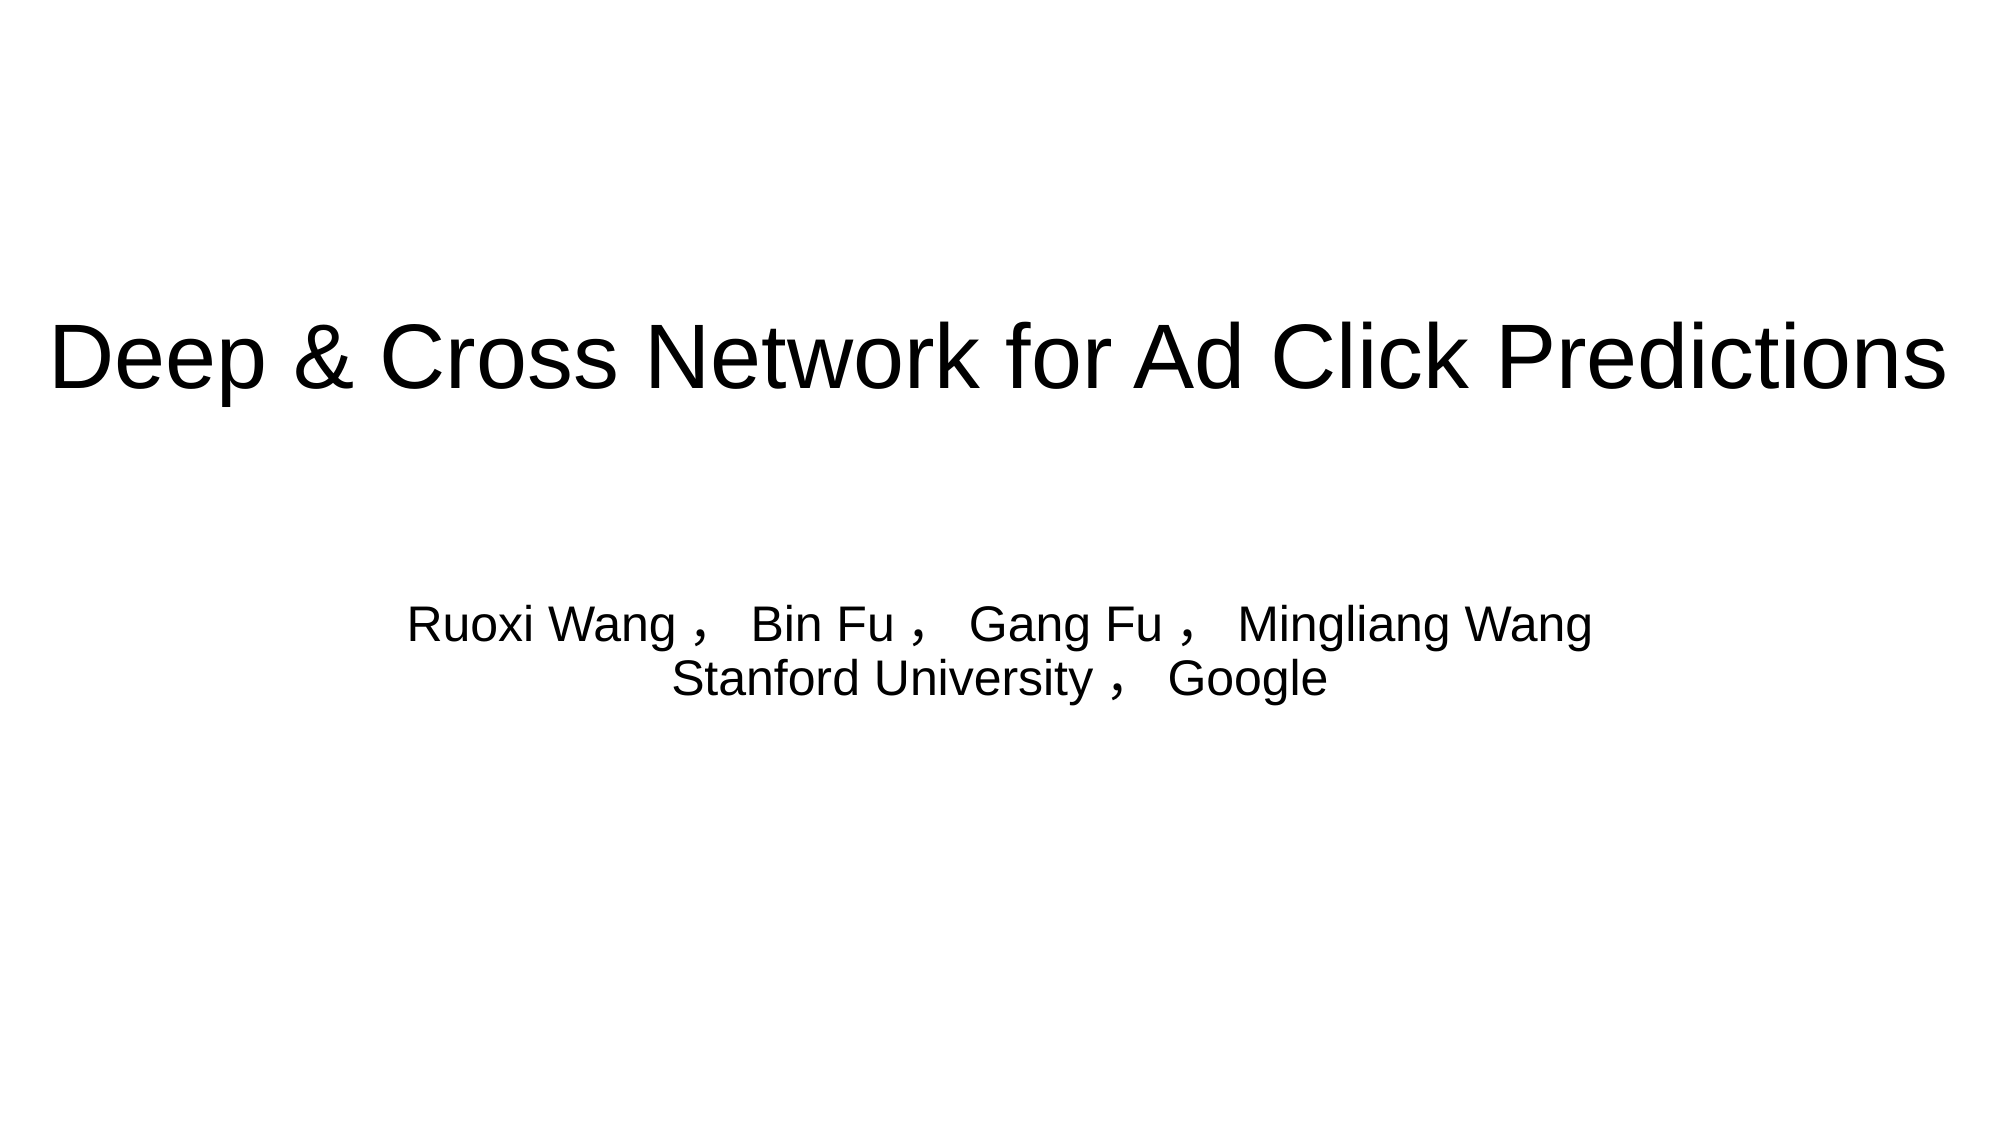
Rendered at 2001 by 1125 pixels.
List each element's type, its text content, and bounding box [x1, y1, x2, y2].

title Deep & Cross Network for Ad Click Predictions [0, 24, 2000, 417]
subtitle Ruoxi Wang，Bin Fu，Gang Fu，Mingliang Wang Stanford University，Google [249, 590, 1750, 863]
